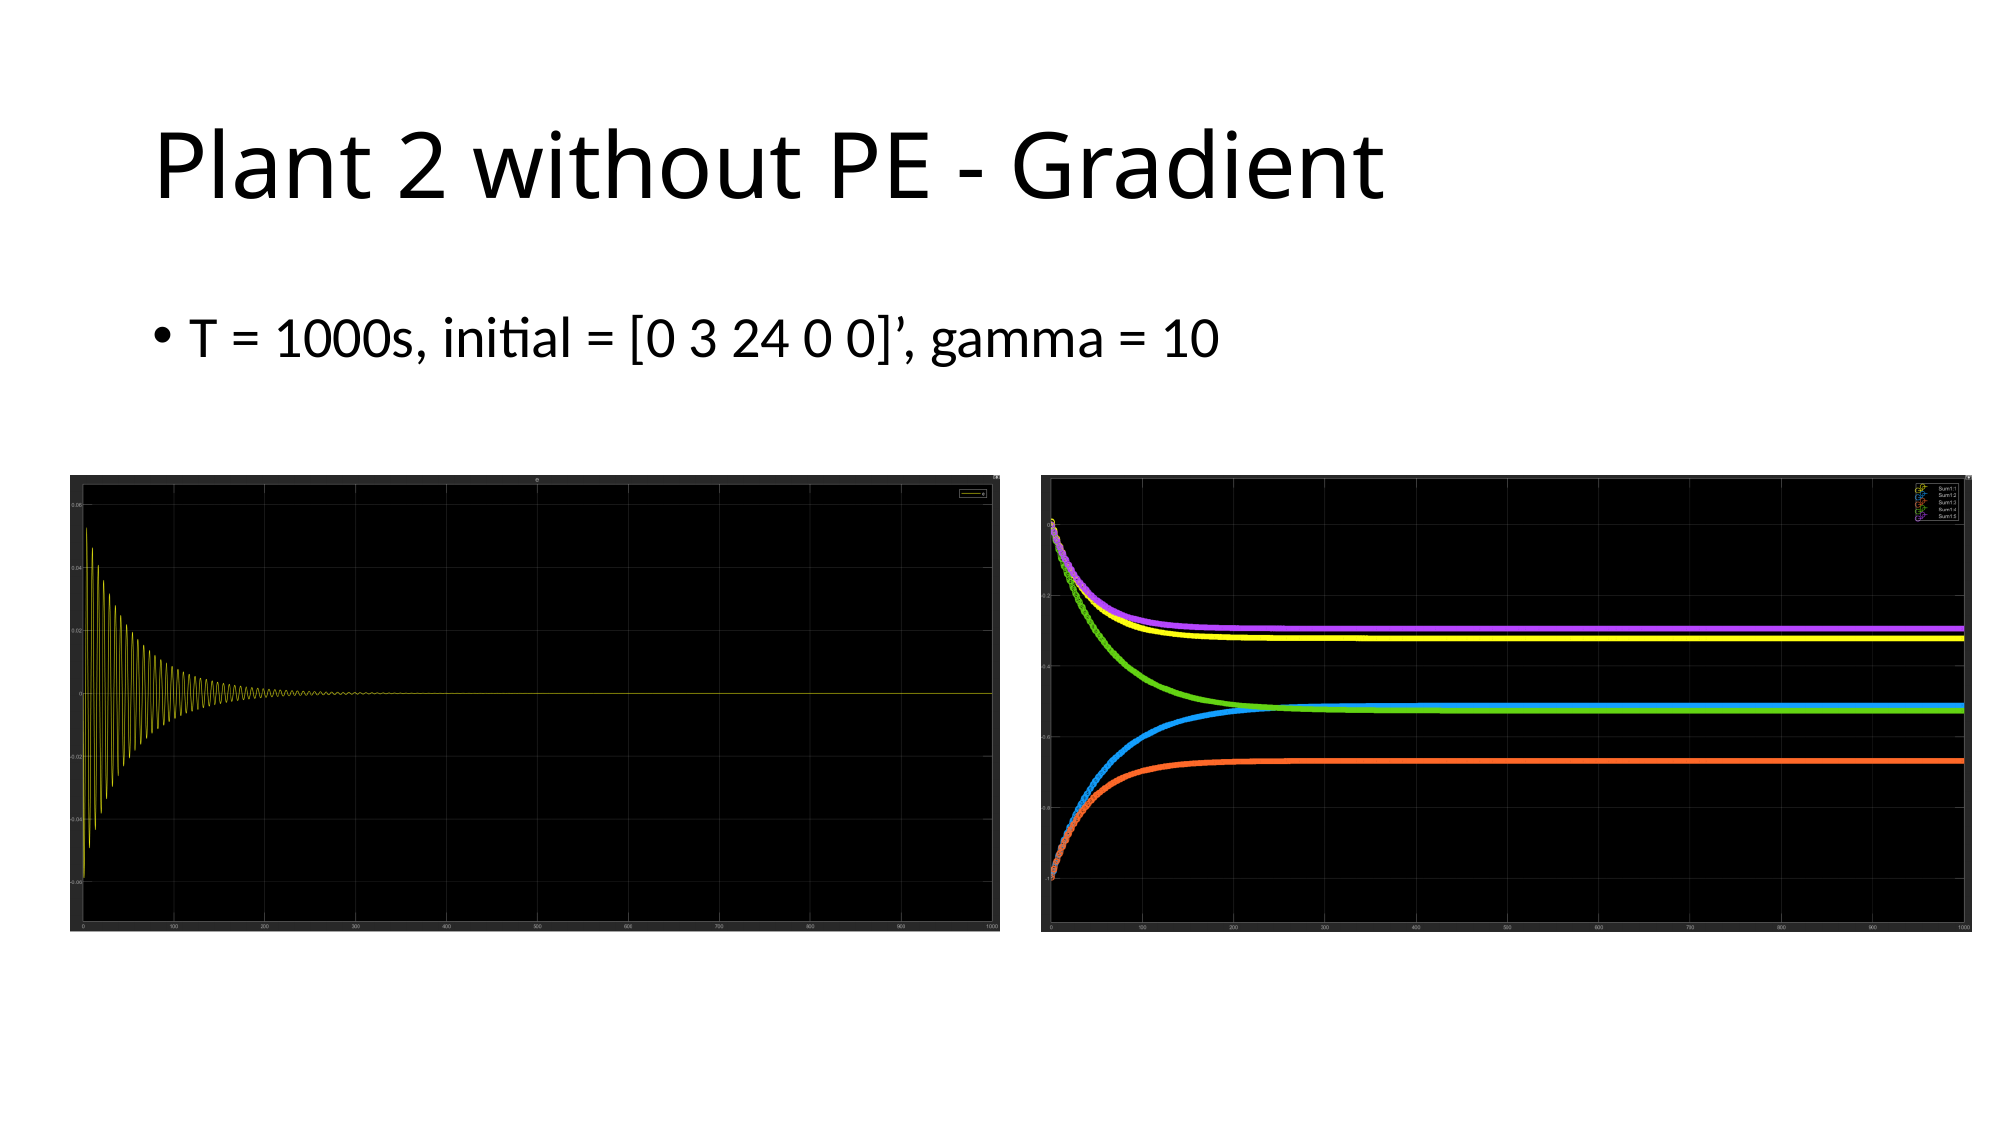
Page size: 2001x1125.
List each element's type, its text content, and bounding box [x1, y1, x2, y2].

picture [70, 475, 1000, 932]
list T = 1000s, initial = [0 3 24 0 0]’, gamma = 10 [137, 299, 1863, 1014]
picture [1041, 475, 1972, 932]
title Plant 2 without PE - Gradient [137, 59, 1863, 278]
